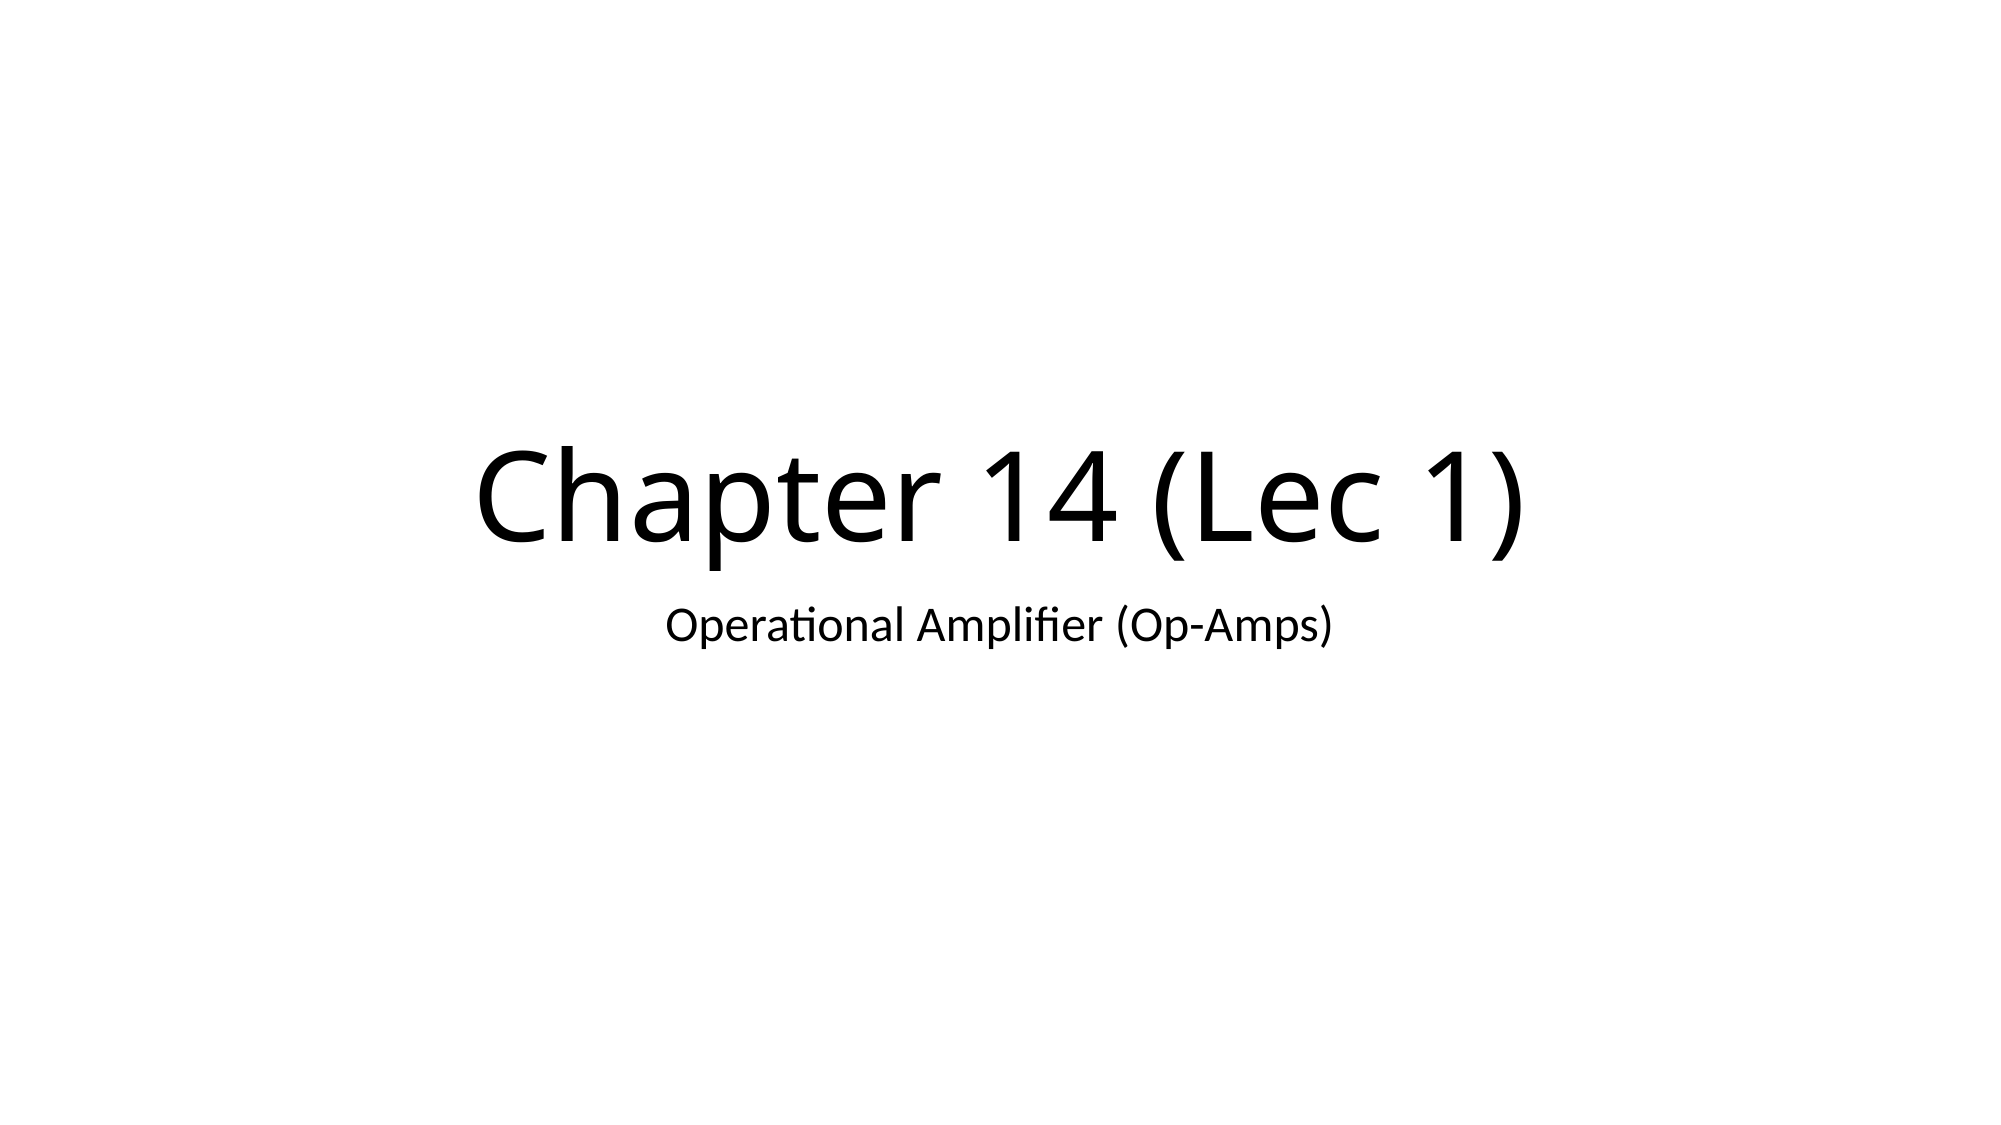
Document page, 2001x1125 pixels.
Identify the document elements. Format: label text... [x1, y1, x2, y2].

title Chapter 14 (Lec 1) [249, 184, 1750, 576]
subtitle Operational Amplifier (Op-Amps) [249, 590, 1750, 863]
